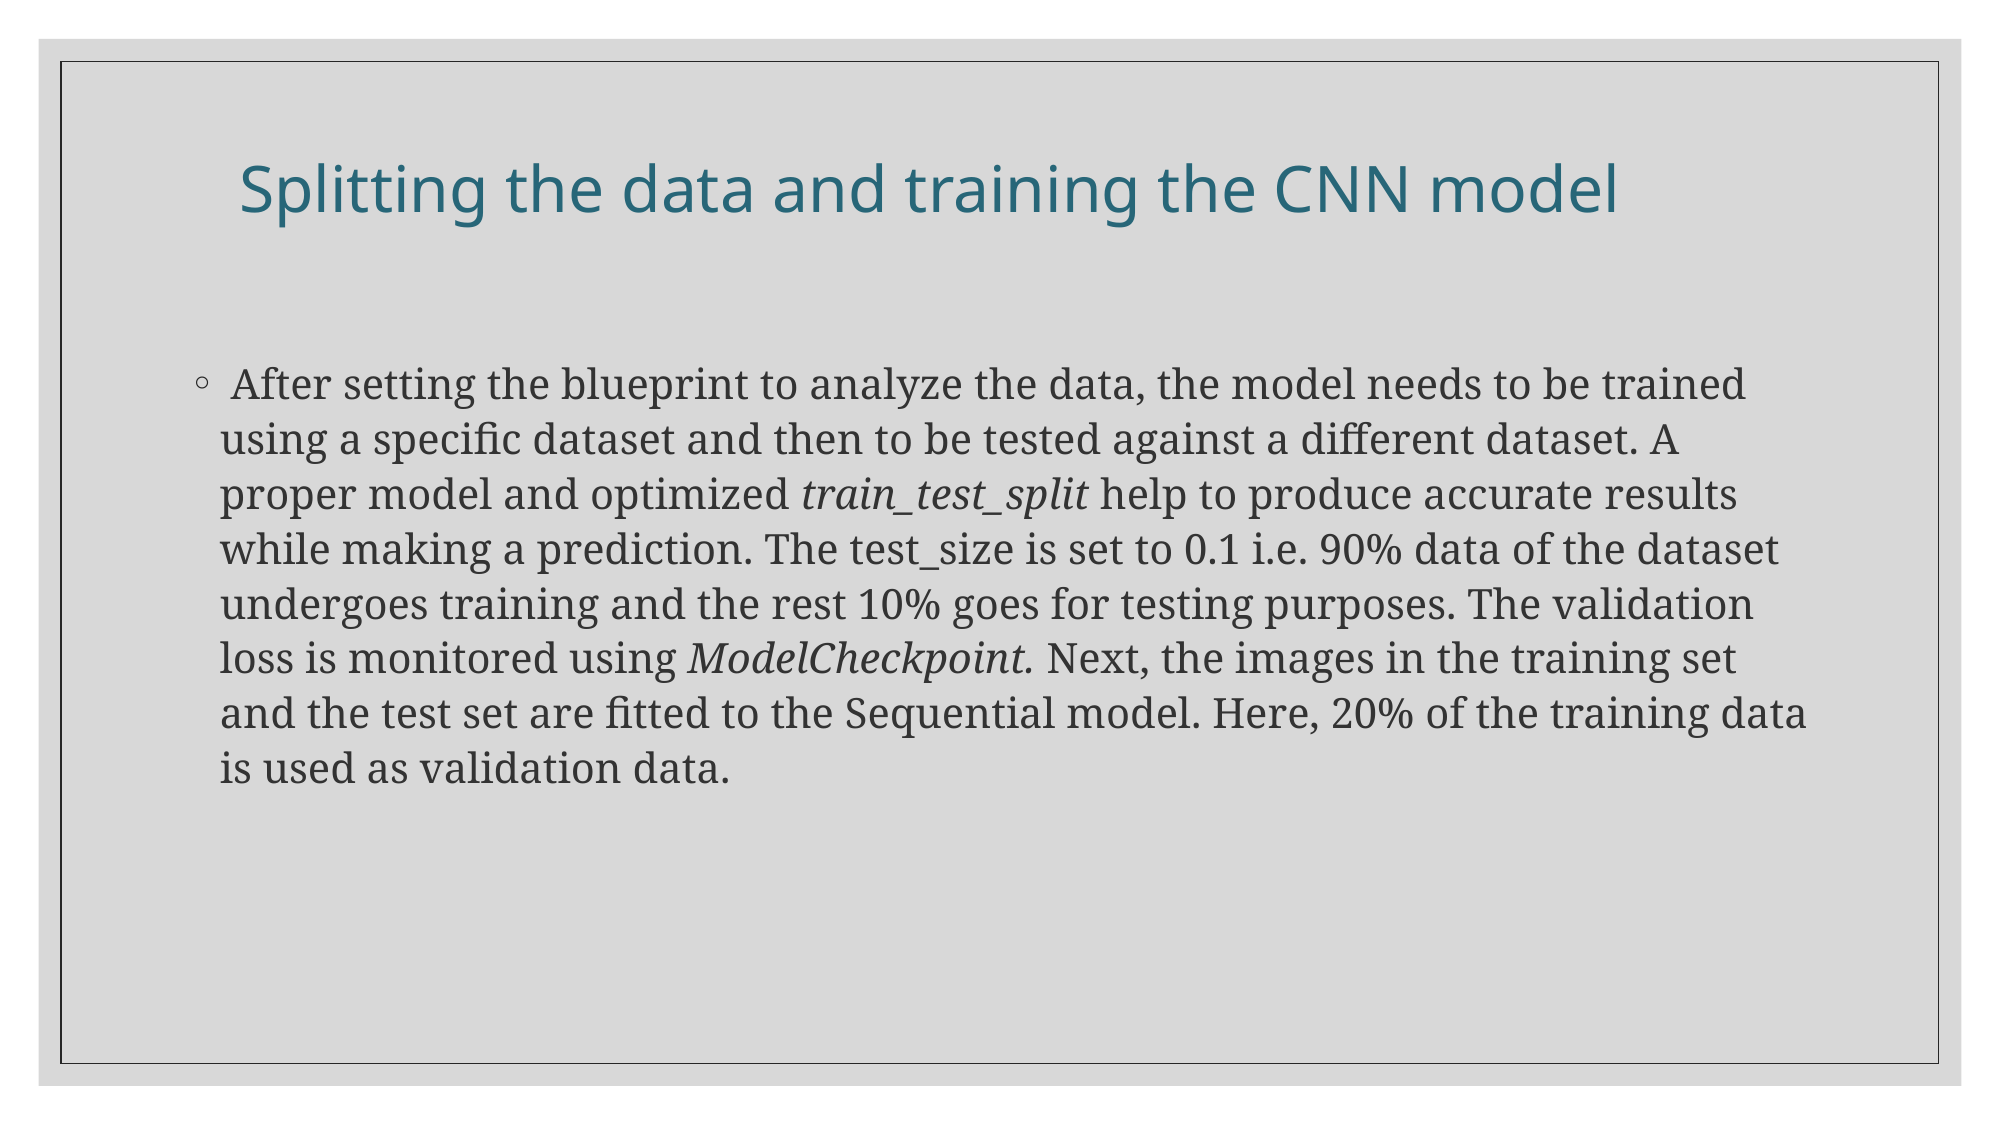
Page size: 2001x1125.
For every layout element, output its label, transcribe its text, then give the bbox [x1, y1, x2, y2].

title Splitting the data and training the CNN model [224, 148, 1875, 317]
list After setting the blueprint to analyze the data, the model needs to be trained using a specific dataset and then to be tested against a different dataset. A proper model and optimized train_test_split help to produce accurate results while making a prediction. The test_size is set to 0.1 i.e. 90% data of the dataset undergoes training and the rest 10% goes for testing purposes. The validation loss is monitored using ModelCheckpoint. Next, the images in the training set and the test set are fitted to the Sequential model. Here, 20% of the training data is used as validation data. [174, 345, 1825, 977]
